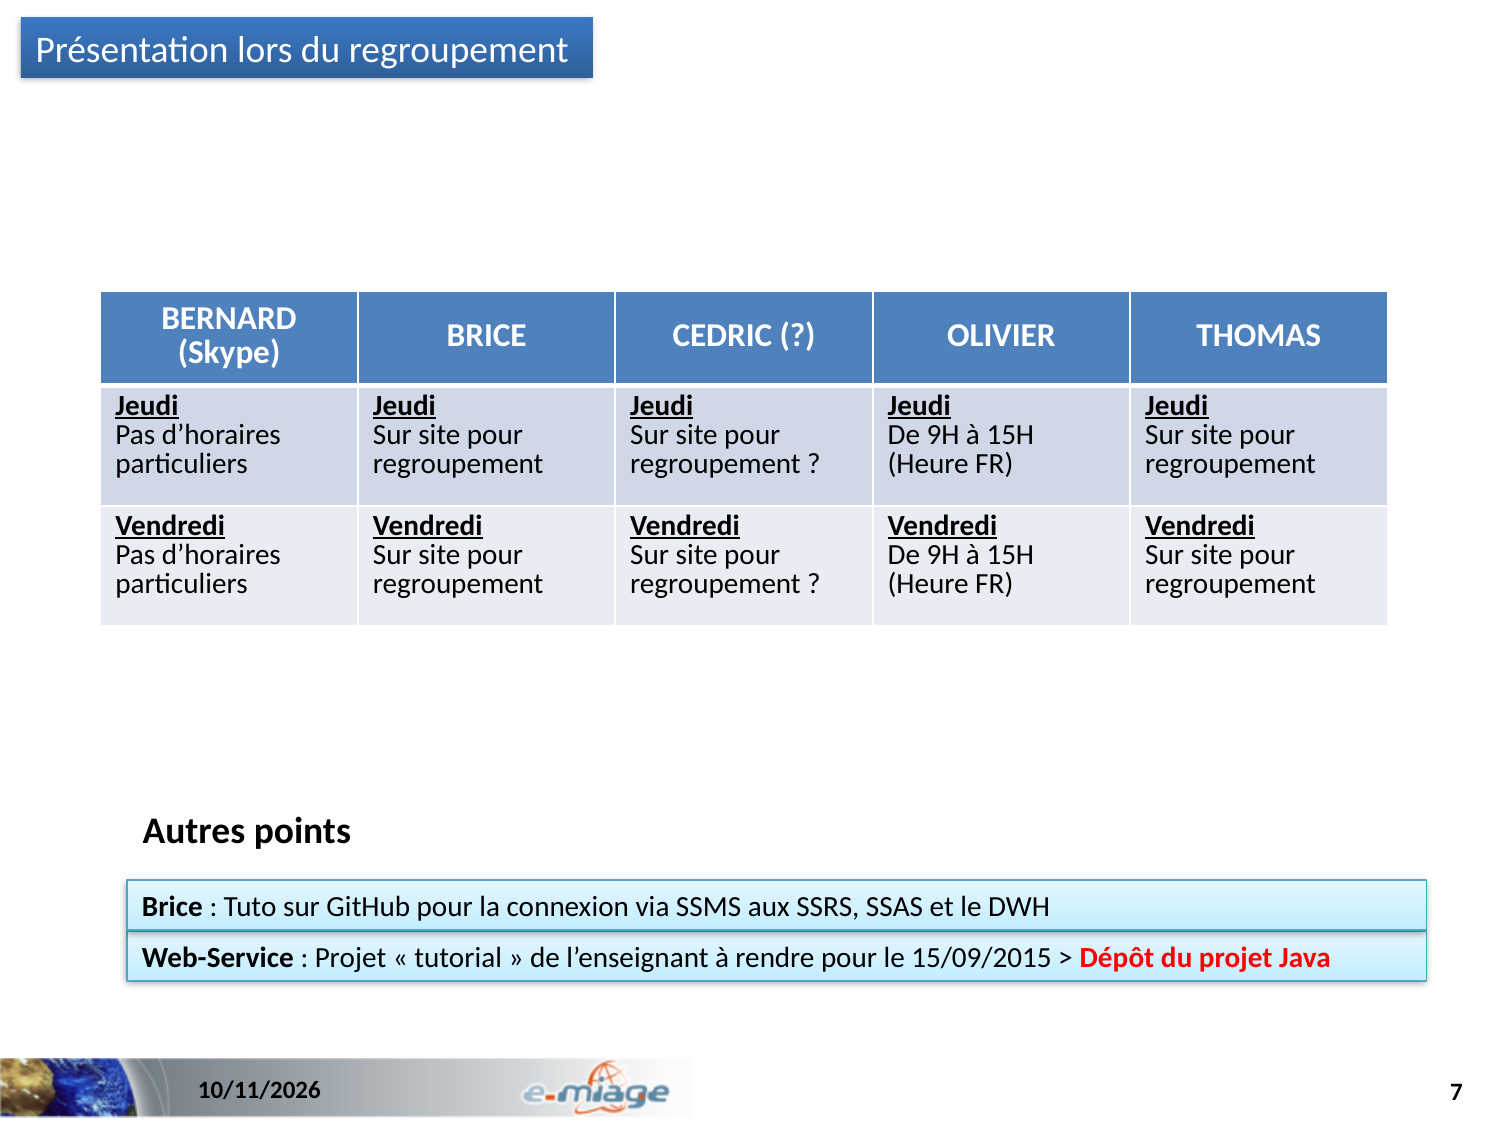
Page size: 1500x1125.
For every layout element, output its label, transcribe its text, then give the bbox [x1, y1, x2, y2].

text_box Présentation lors du regroupement [20, 17, 593, 78]
text_box Web-Service : Projet « tutorial » de l’enseignant à rendre pour le 15/09/2015 > Dépôt du projet Java [126, 937, 1427, 982]
text_box Brice : Tuto sur GitHub pour la connexion via SSMS aux SSRS, SSAS et le DWH [126, 879, 1427, 931]
table_cell Vendredi Sur site pour regroupement ? [616, 507, 872, 625]
text_box Autres points [127, 798, 367, 859]
table_cell Vendredi De 9H à 15H (Heure FR) [874, 507, 1129, 625]
table_cell Vendredi Sur site pour regroupement [1131, 507, 1387, 625]
table_cell Jeudi Sur site pour regroupement ? [616, 388, 872, 505]
picture [0, 1058, 691, 1118]
table_cell Jeudi Sur site pour regroupement [1131, 388, 1387, 505]
table_header THOMAS [1131, 292, 1387, 383]
table_header CEDRIC (?) [616, 292, 872, 383]
table_header BERNARD (Skype) [101, 292, 357, 383]
table_cell Jeudi De 9H à 15H (Heure FR) [874, 388, 1129, 505]
table_header BRICE [359, 292, 614, 383]
table_cell Vendredi Pas d’horaires particuliers [101, 507, 357, 625]
table_cell Vendredi Sur site pour regroupement [359, 507, 614, 625]
table_header OLIVIER [874, 292, 1129, 383]
table_cell Jeudi Pas d’horaires particuliers [101, 388, 357, 505]
table_cell Jeudi Sur site pour regroupement [359, 388, 614, 505]
